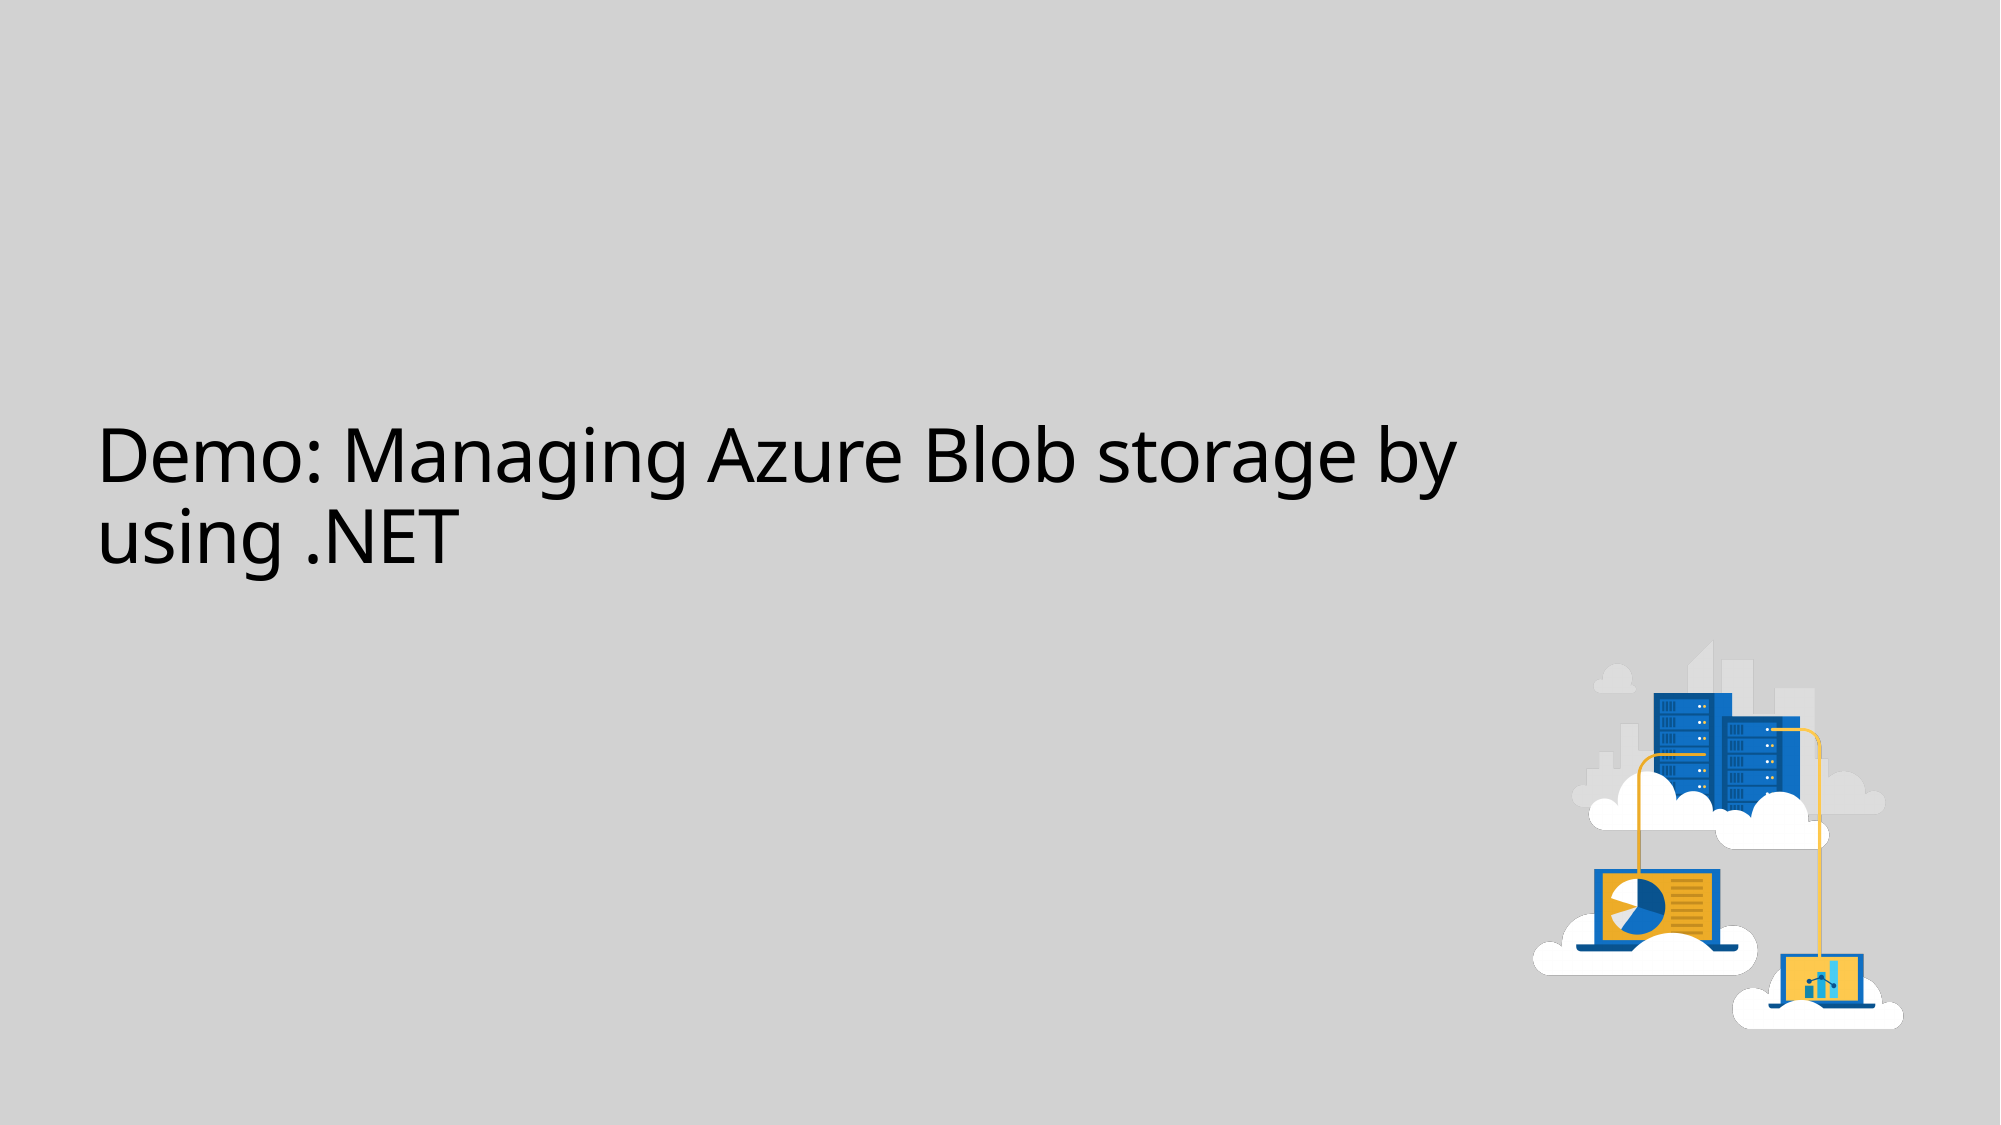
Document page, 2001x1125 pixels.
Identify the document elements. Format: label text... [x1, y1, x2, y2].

title Demo: Managing Azure Blob storage by using .NET [96, 415, 1596, 580]
picture [1532, 639, 1905, 1029]
